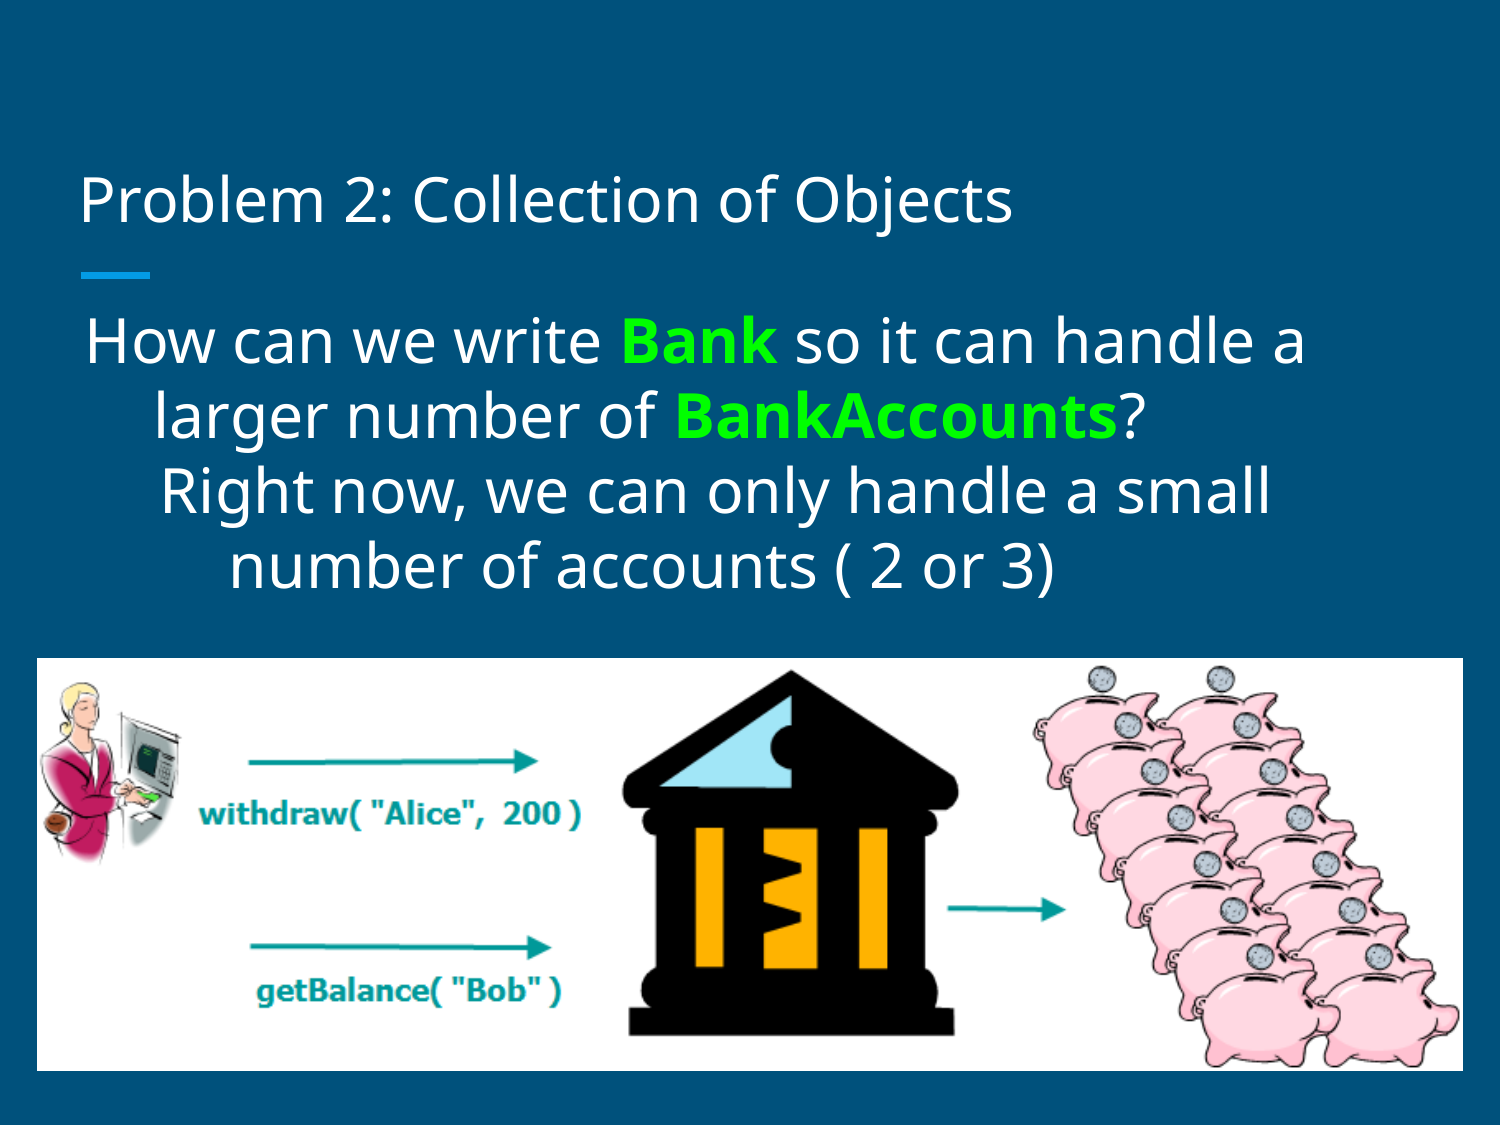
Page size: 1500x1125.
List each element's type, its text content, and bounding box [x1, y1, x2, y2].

list How can we write Bank so it can handle a larger number of BankAccounts? Right now, we can only handle a small number of accounts ( 2 or 3) [63, 285, 1437, 633]
picture [38, 659, 1462, 1070]
title Problem 2: Collection of Objects [63, 100, 1437, 251]
